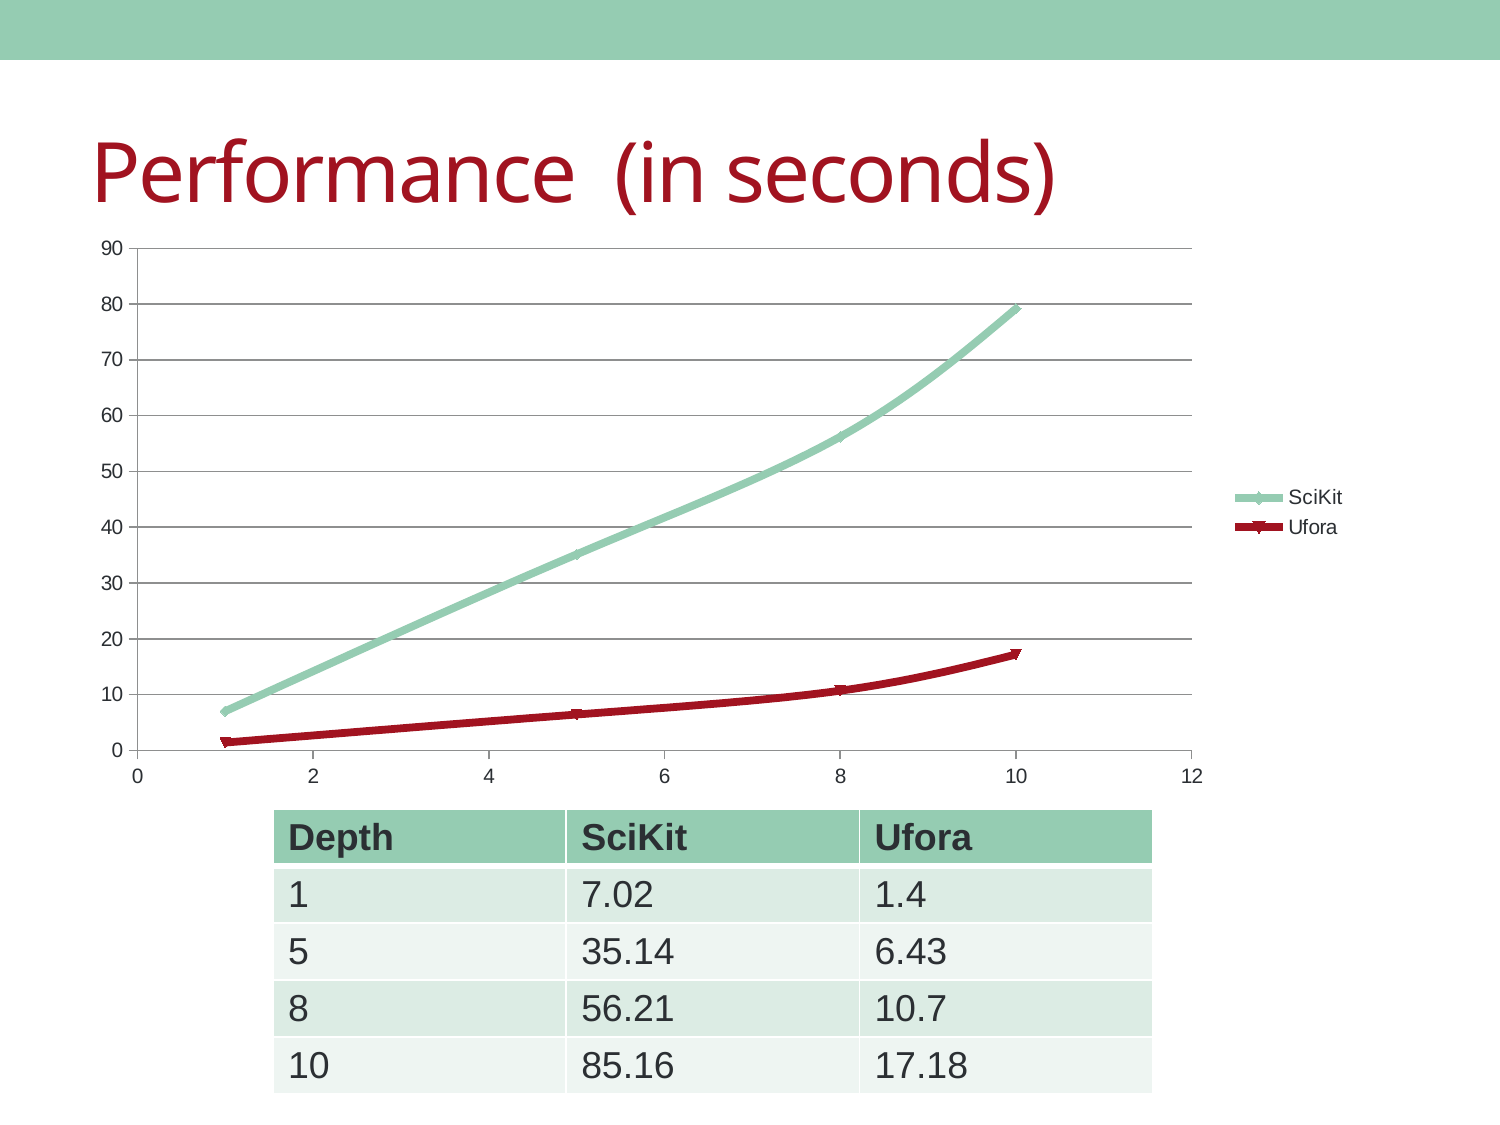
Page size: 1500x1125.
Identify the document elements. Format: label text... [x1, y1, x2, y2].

chart [74, 224, 1363, 801]
table_cell 85.16 [567, 1038, 859, 1093]
table_cell 8 [274, 981, 565, 1036]
table_cell 10 [274, 1038, 565, 1093]
table_header SciKit [567, 811, 859, 863]
table_cell 6.43 [860, 924, 1152, 979]
table_cell 17.18 [860, 1038, 1152, 1093]
title Performance (in seconds) [75, 87, 1425, 250]
table_cell 1 [274, 869, 565, 922]
table_cell 10.7 [860, 981, 1152, 1036]
table_cell 35.14 [567, 924, 859, 979]
table_cell 5 [274, 924, 565, 979]
table_cell 1.4 [860, 869, 1152, 922]
table_cell 56.21 [567, 981, 859, 1036]
table_header Ufora [860, 811, 1152, 863]
table_cell 7.02 [567, 869, 859, 922]
table_header Depth [274, 811, 565, 863]
